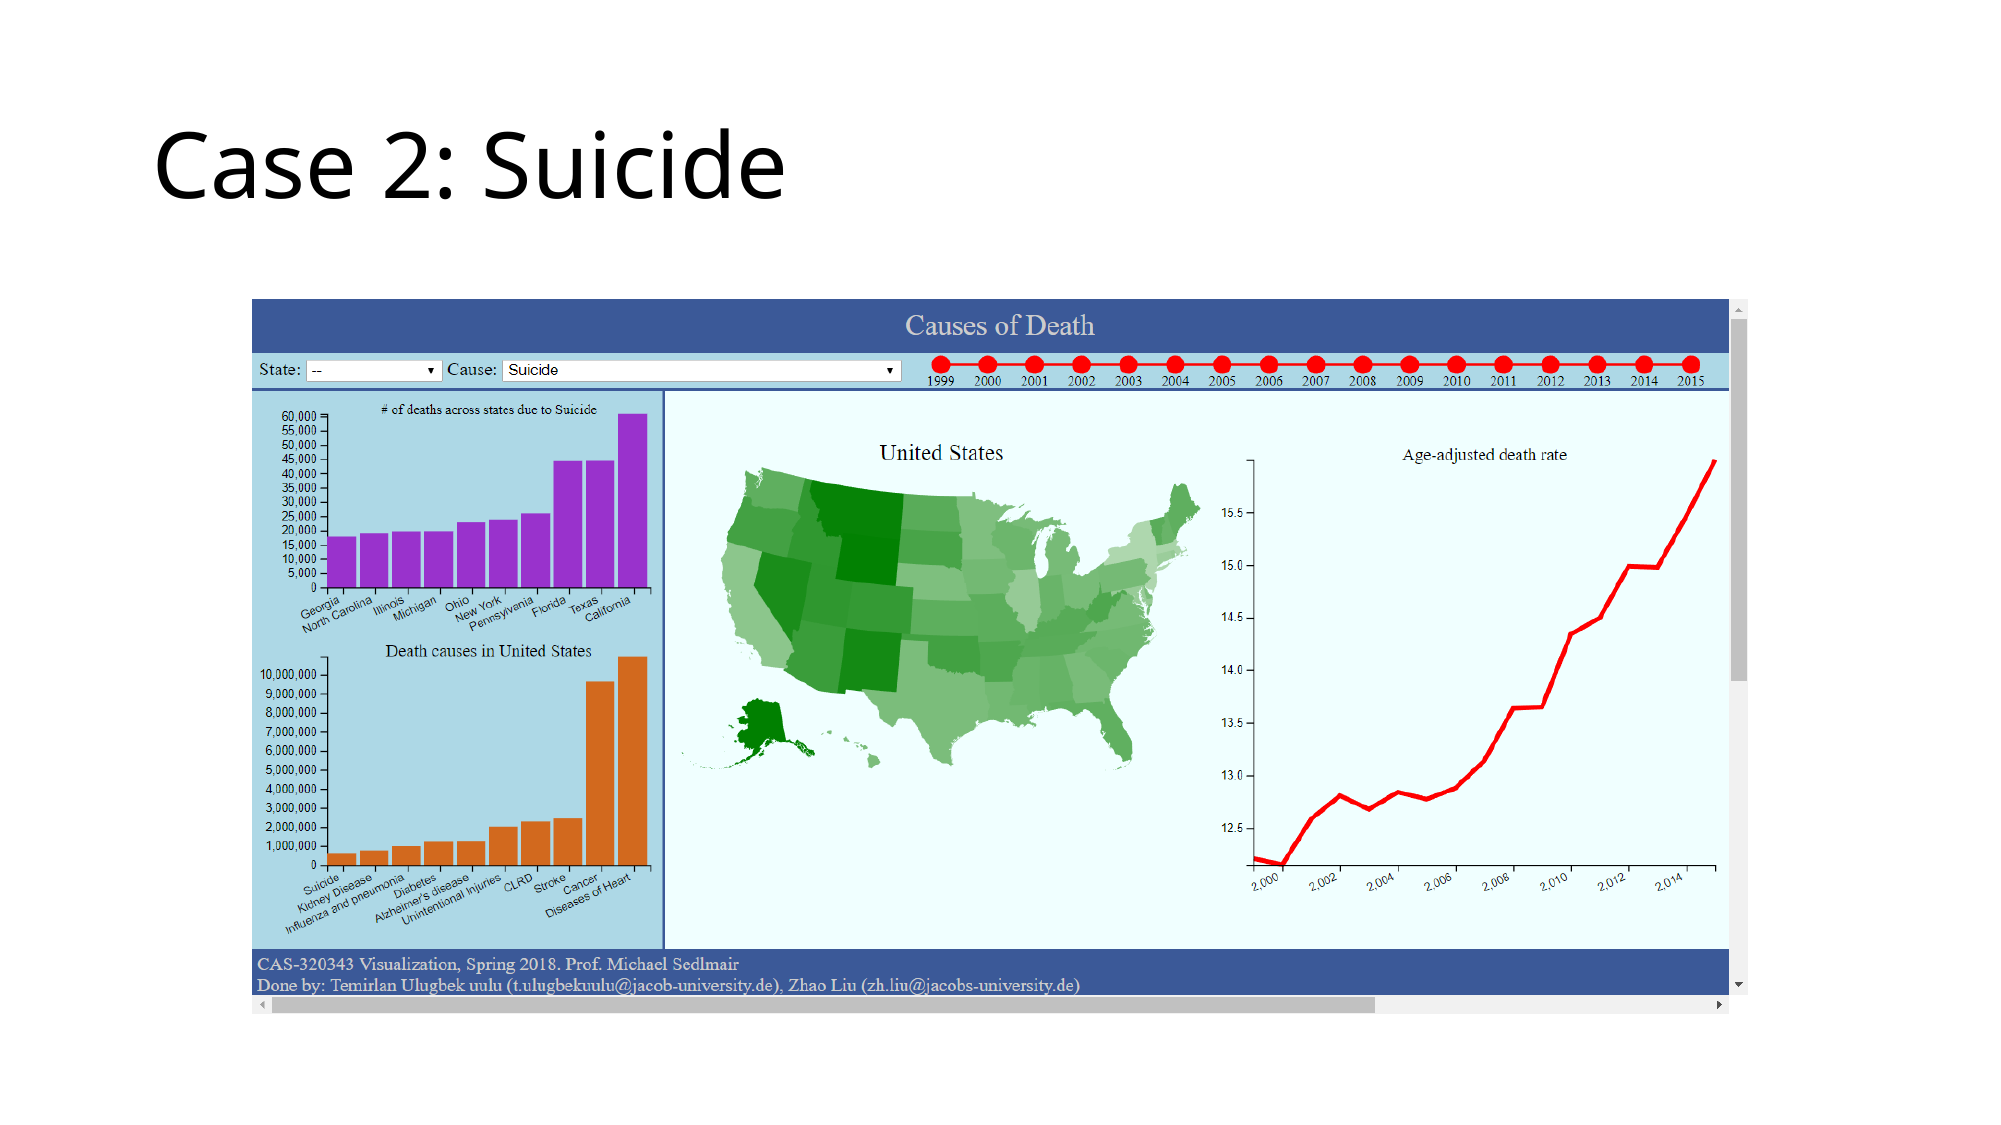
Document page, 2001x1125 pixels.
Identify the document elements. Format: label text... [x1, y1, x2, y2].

title Case 2: Suicide [137, 59, 1863, 278]
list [252, 299, 1748, 1014]
